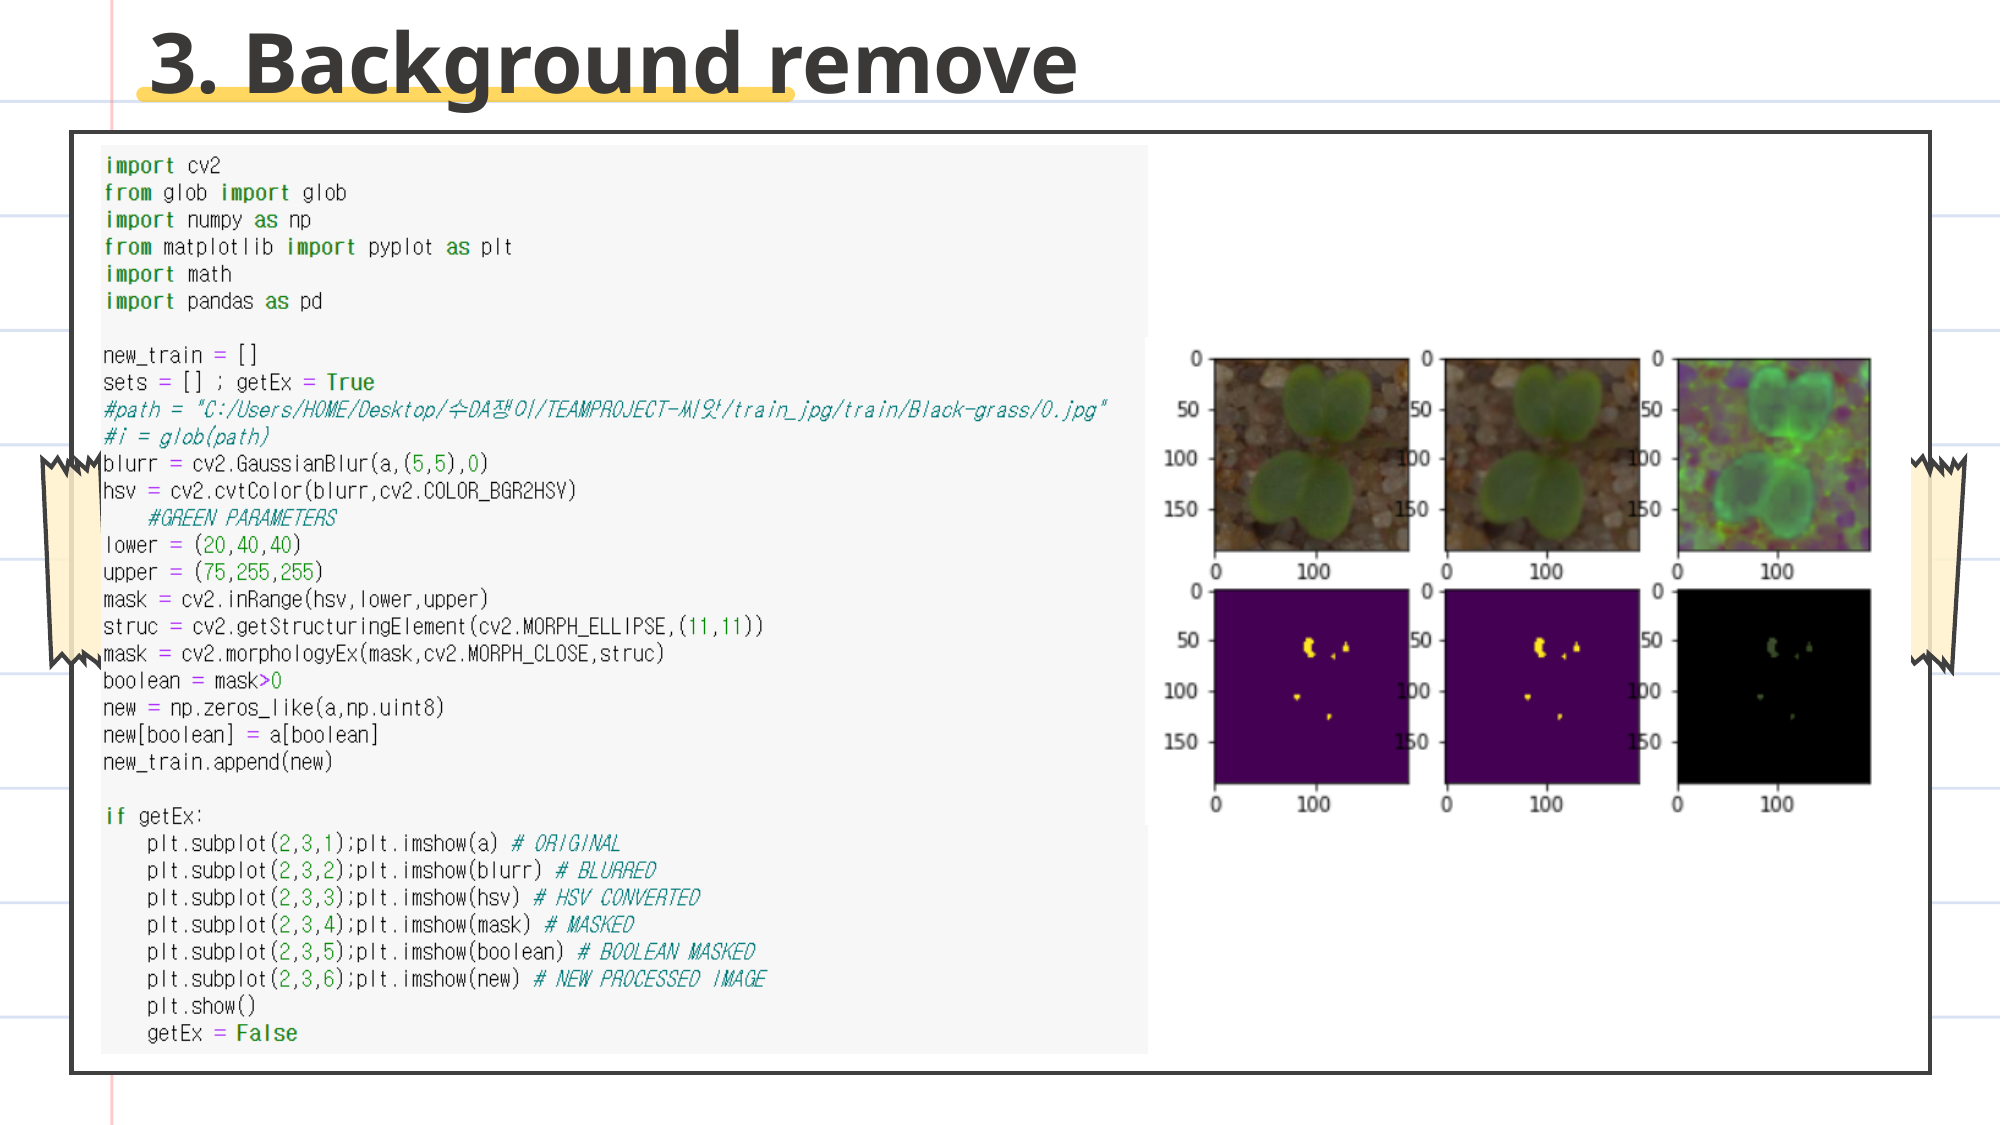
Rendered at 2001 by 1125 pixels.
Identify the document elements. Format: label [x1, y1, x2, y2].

text_box [0, 0, 2000, 1125]
picture [101, 145, 1911, 1054]
